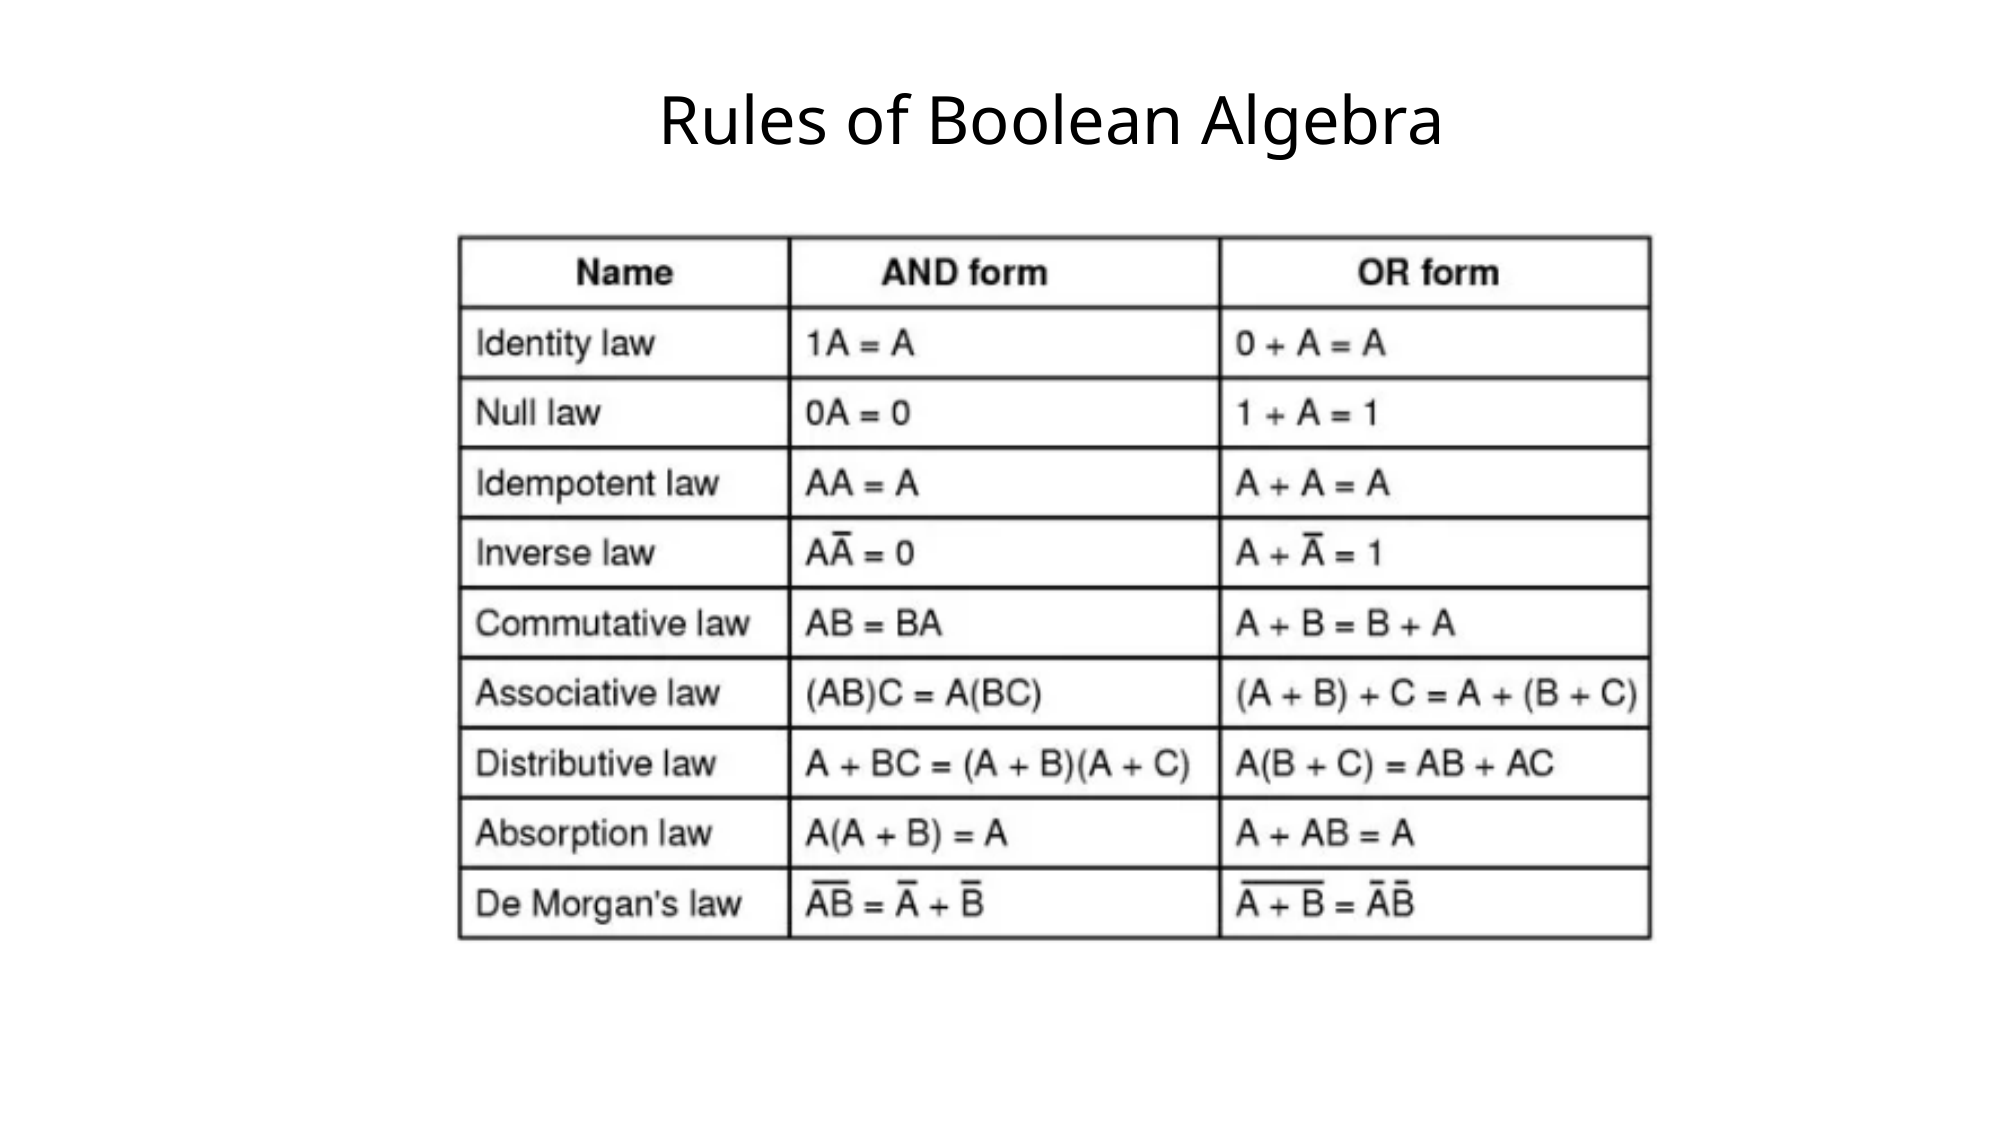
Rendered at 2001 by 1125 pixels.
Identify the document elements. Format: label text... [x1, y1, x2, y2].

text_box Rules of Boolean Algebra [473, 70, 1631, 166]
picture [438, 220, 1667, 959]
